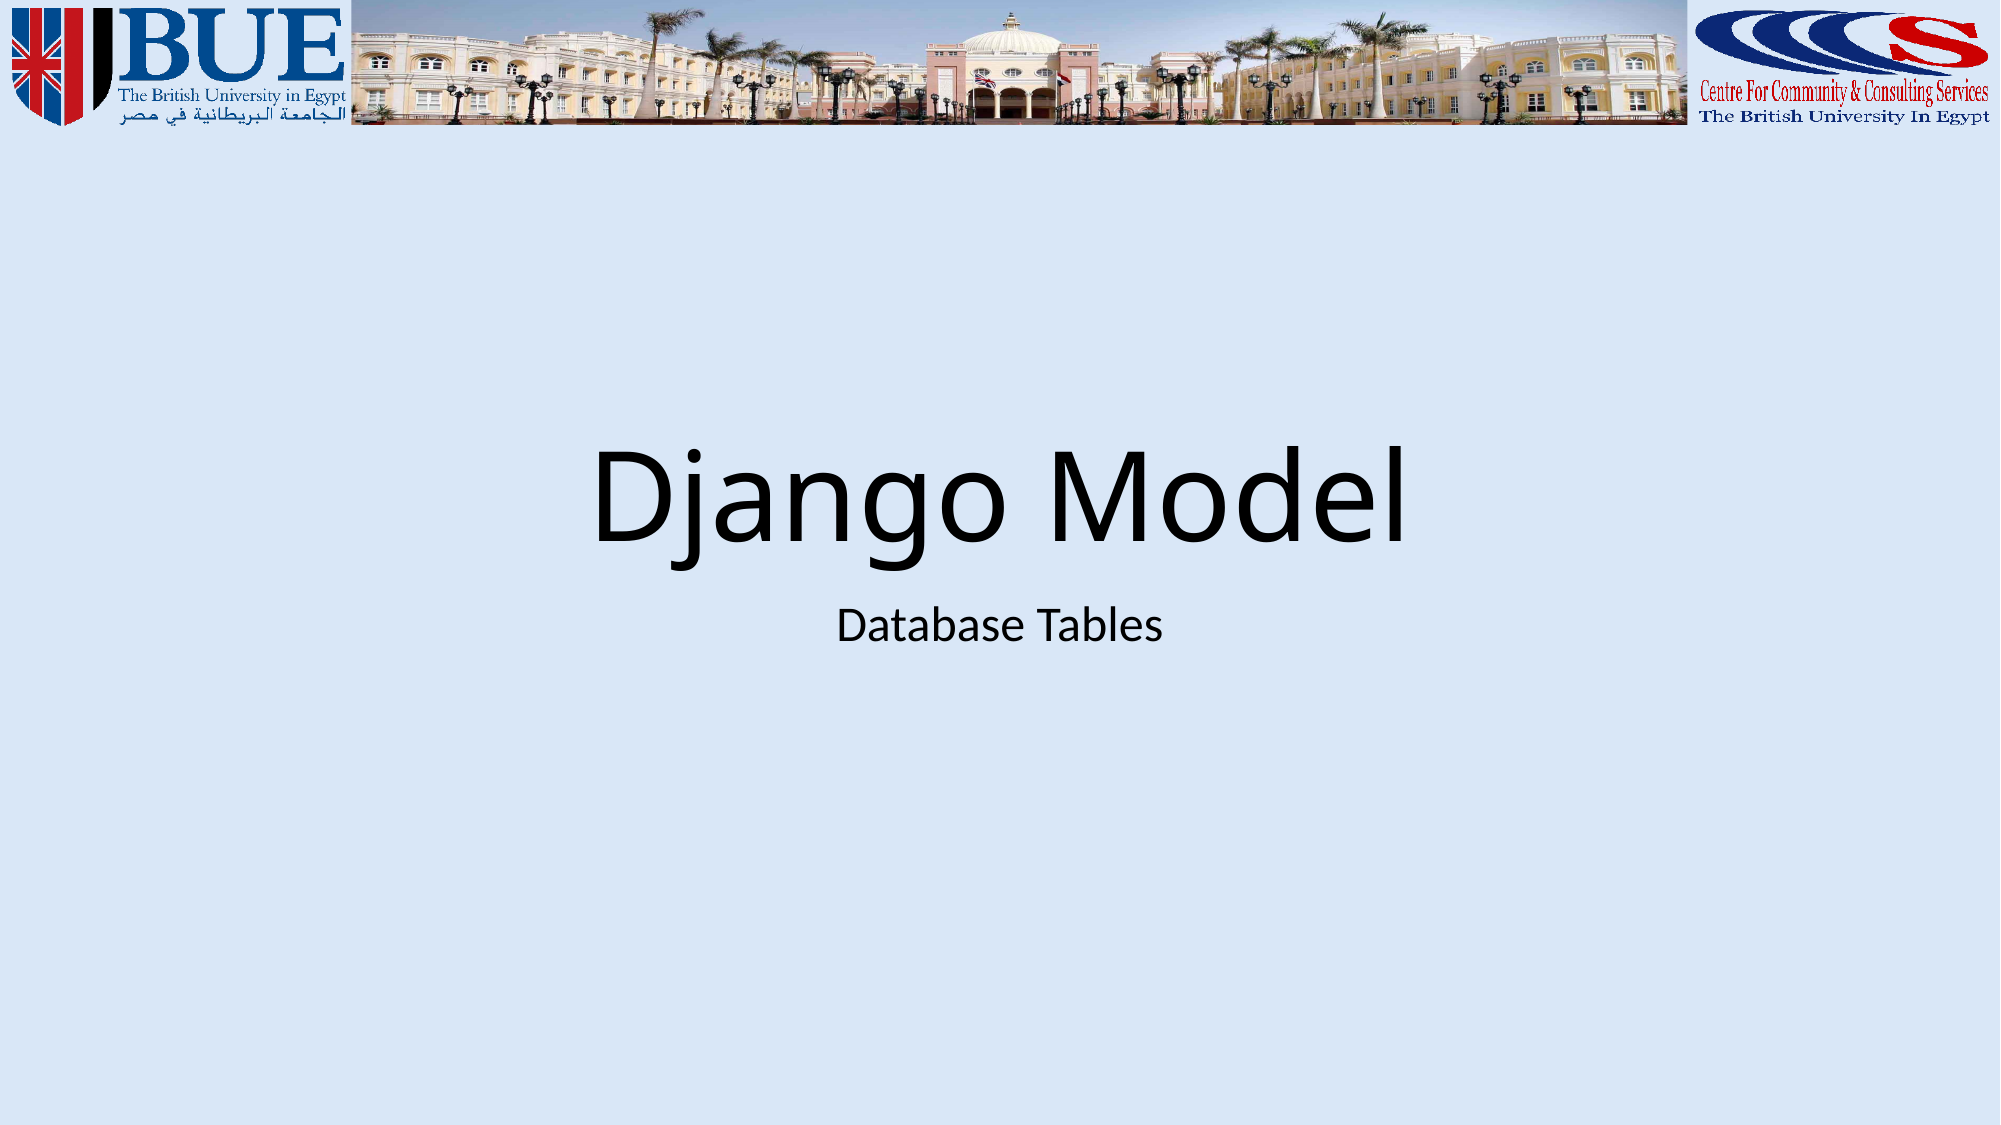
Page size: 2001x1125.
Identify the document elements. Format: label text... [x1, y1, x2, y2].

title Django Model [249, 184, 1750, 576]
picture [6, 0, 2000, 137]
subtitle Database Tables [249, 590, 1750, 863]
